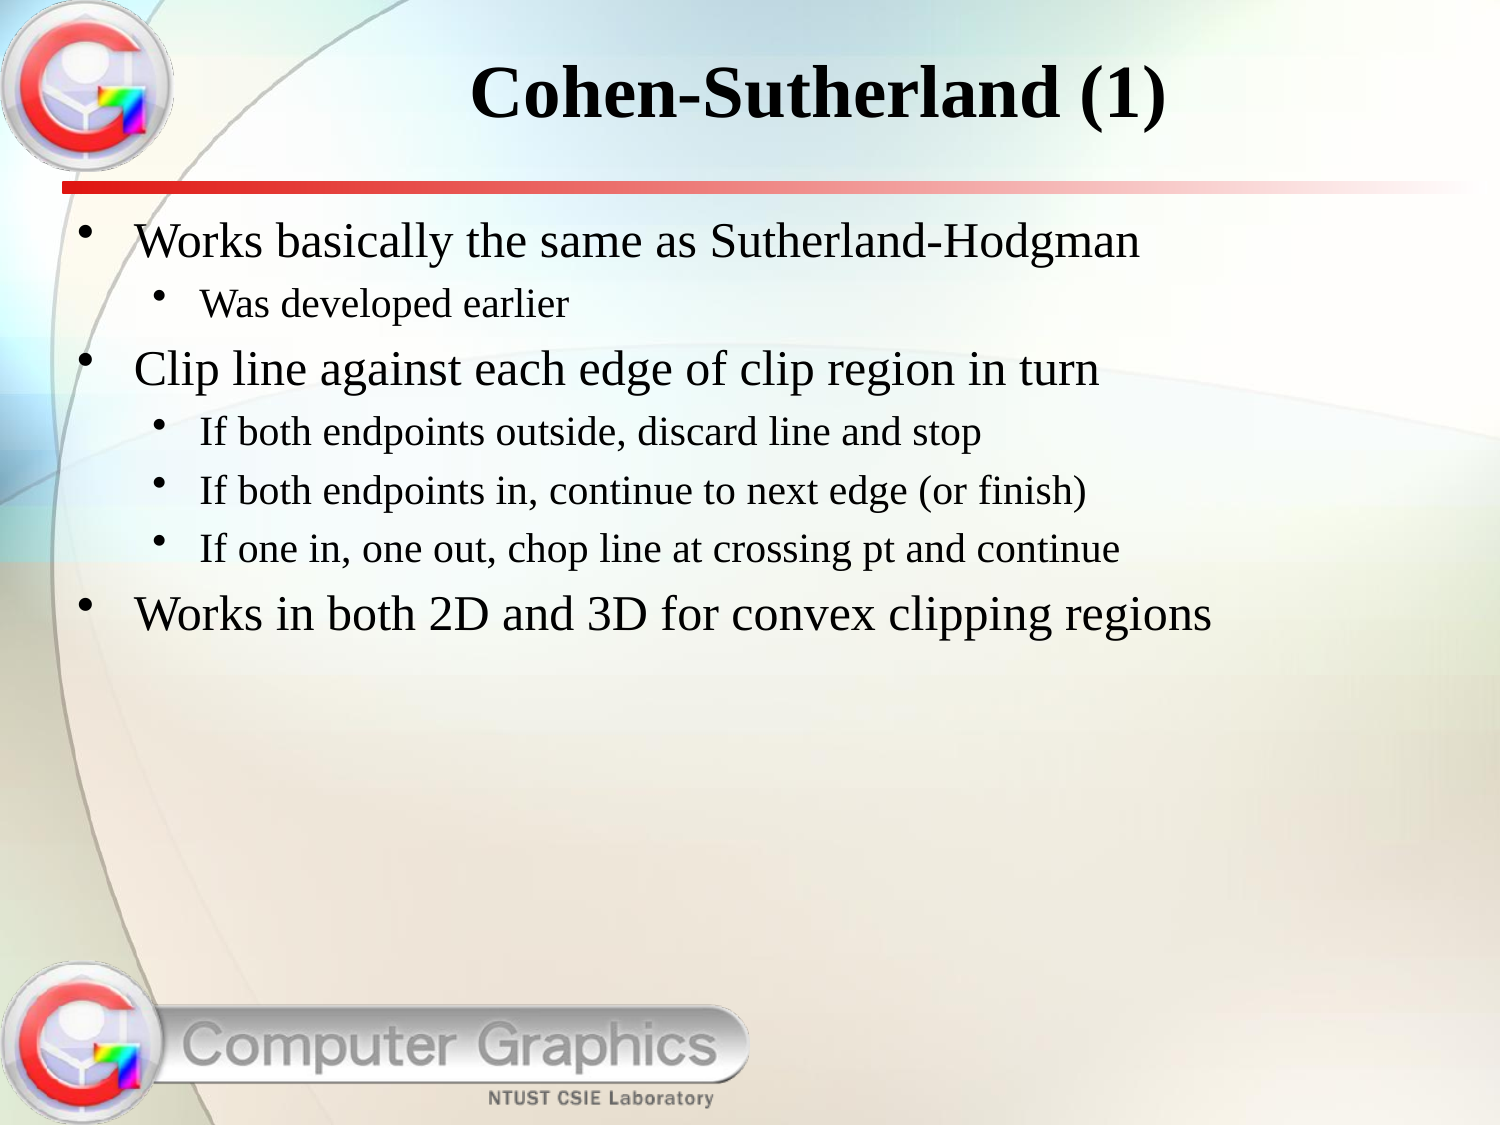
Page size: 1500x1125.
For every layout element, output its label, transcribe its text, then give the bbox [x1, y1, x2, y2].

list Works basically the same as Sutherland-Hodgman Was developed earlier Clip line against each edge of clip region in turn If both endpoints outside, discard line and stop If both endpoints in, continue to next edge (or finish) If one in, one out, chop line at crossing pt and continue Works in both 2D and 3D for convex clipping regions [62, 200, 1463, 1000]
picture [0, 0, 1500, 1125]
title Cohen-Sutherland (1) [174, 24, 1463, 150]
